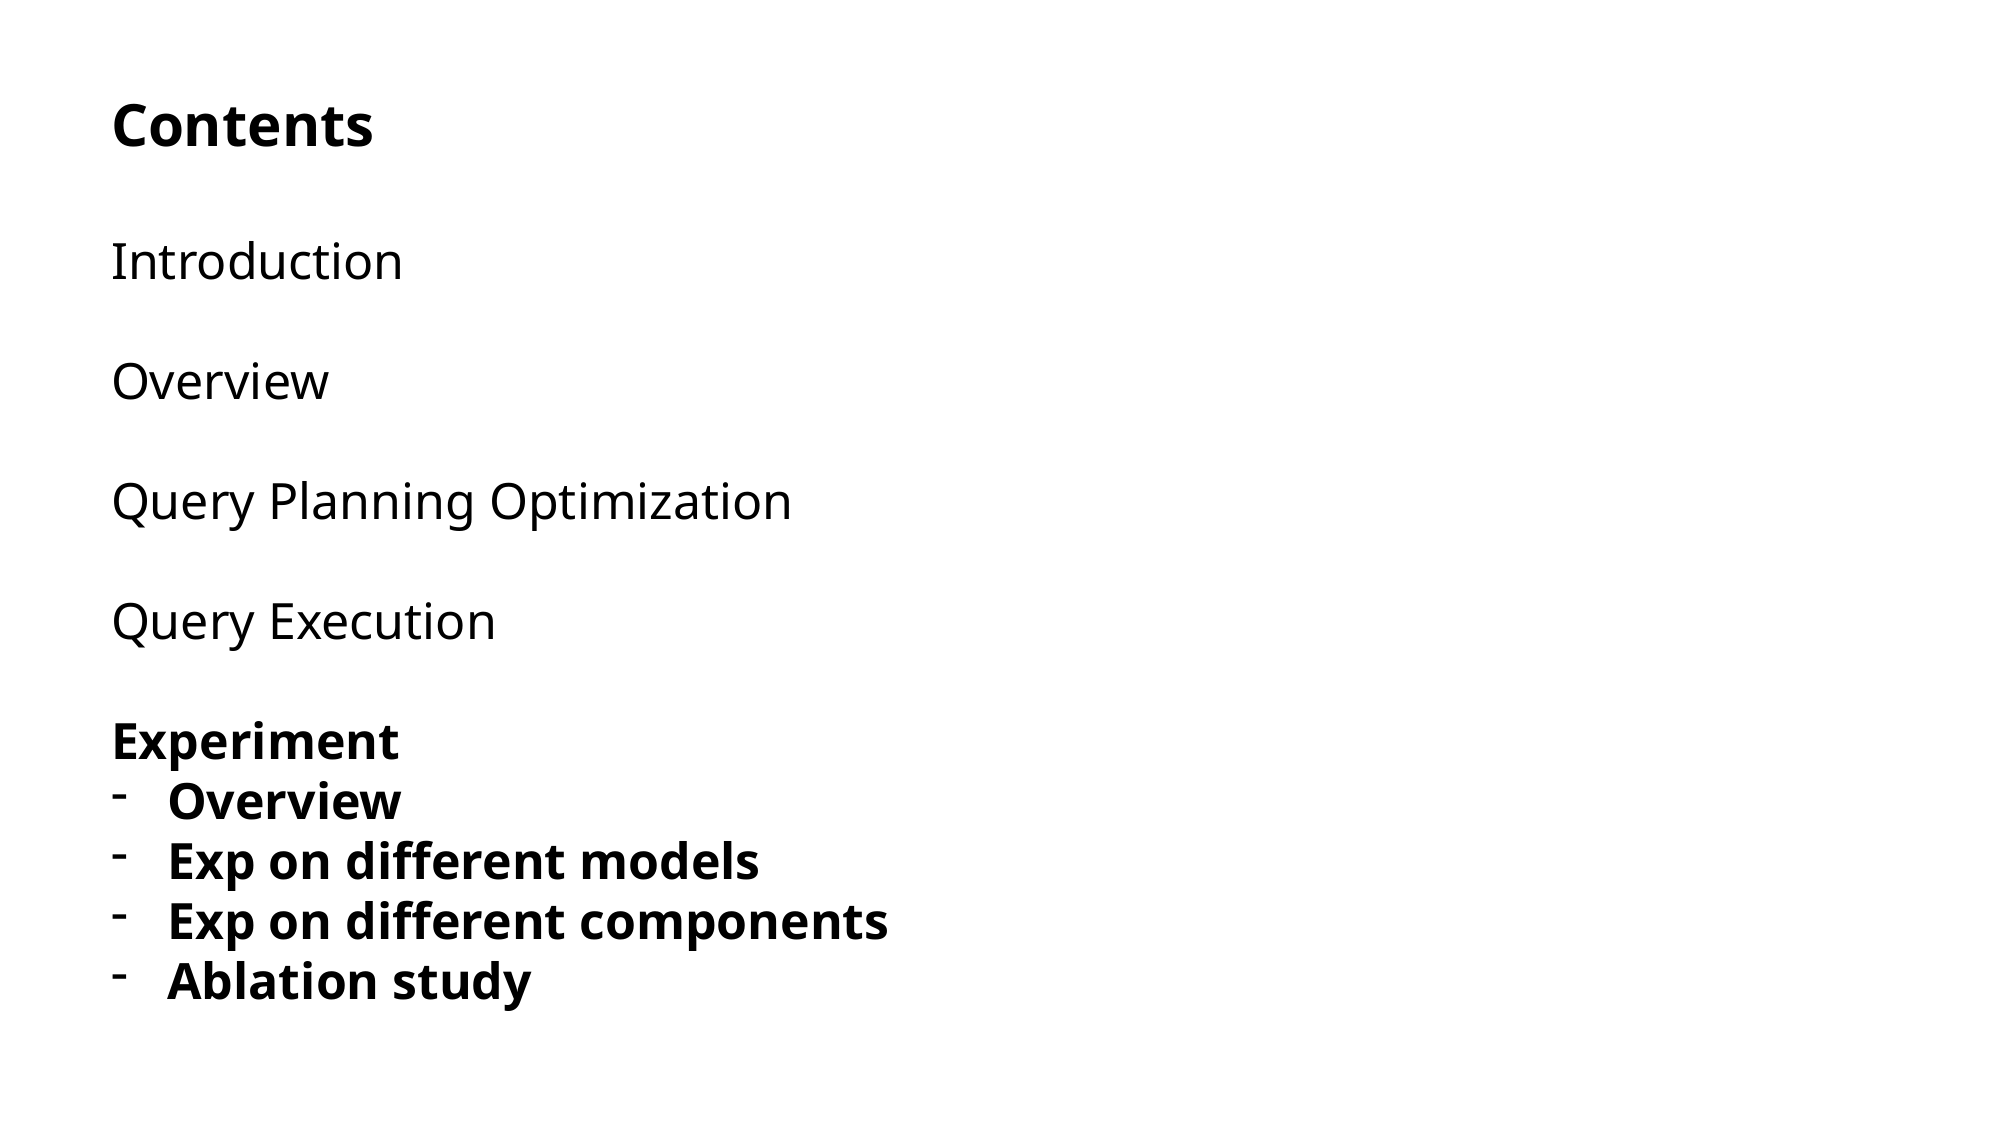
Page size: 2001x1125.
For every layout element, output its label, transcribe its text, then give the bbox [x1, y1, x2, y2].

text_box Introduction Overview Query Planning Optimization Query Execution Experiment Overview Exp on different models Exp on different components Ablation study [96, 222, 1834, 1078]
text_box Contents [96, 80, 838, 166]
